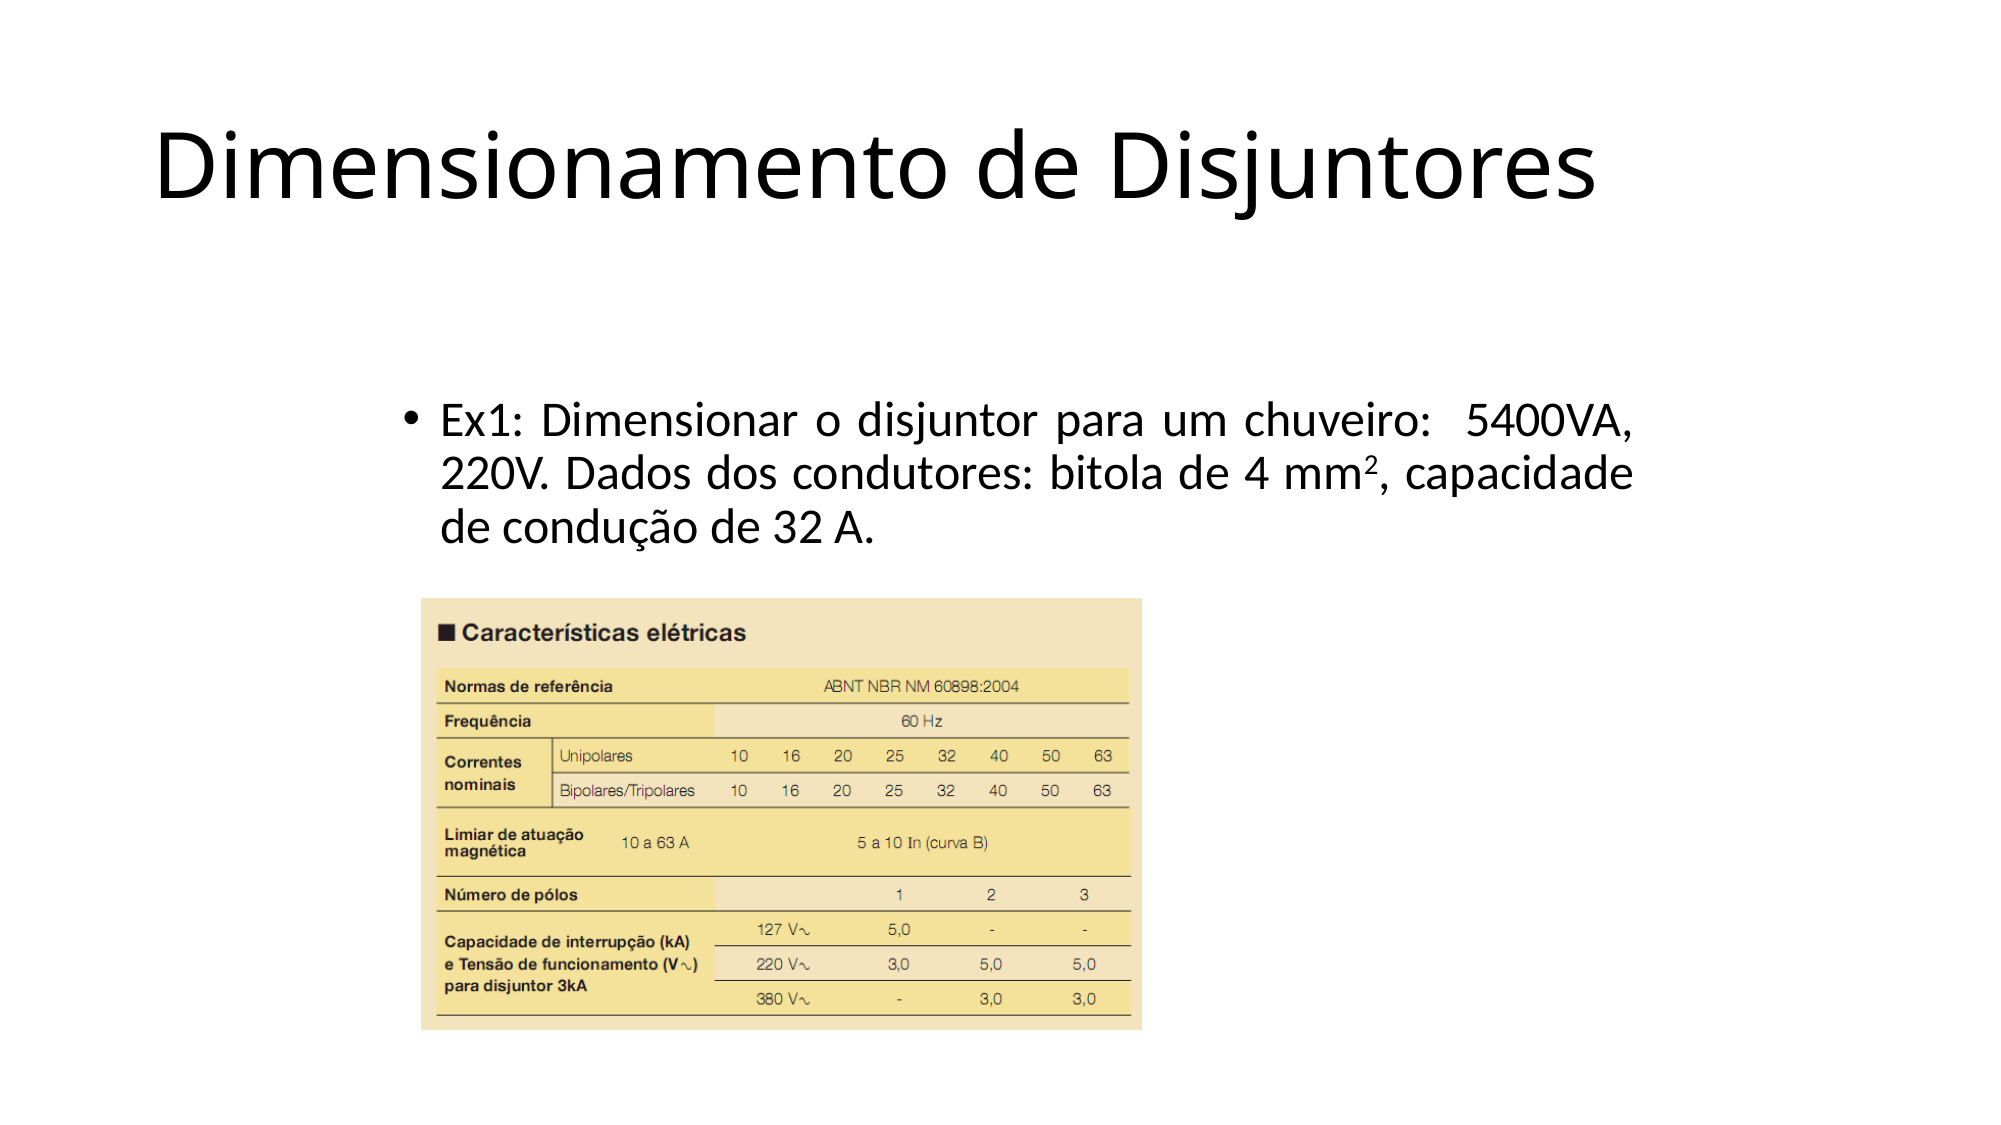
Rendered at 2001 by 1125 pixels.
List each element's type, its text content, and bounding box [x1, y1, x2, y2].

picture [421, 597, 1142, 1030]
title Dimensionamento de Disjuntores [137, 59, 1863, 278]
list Ex1: Dimensionar o disjuntor para um chuveiro: 5400VA, 220V. Dados dos condutores: bitola de 4 mm2, capacidade de condução de 32 A. [387, 385, 1650, 1057]
